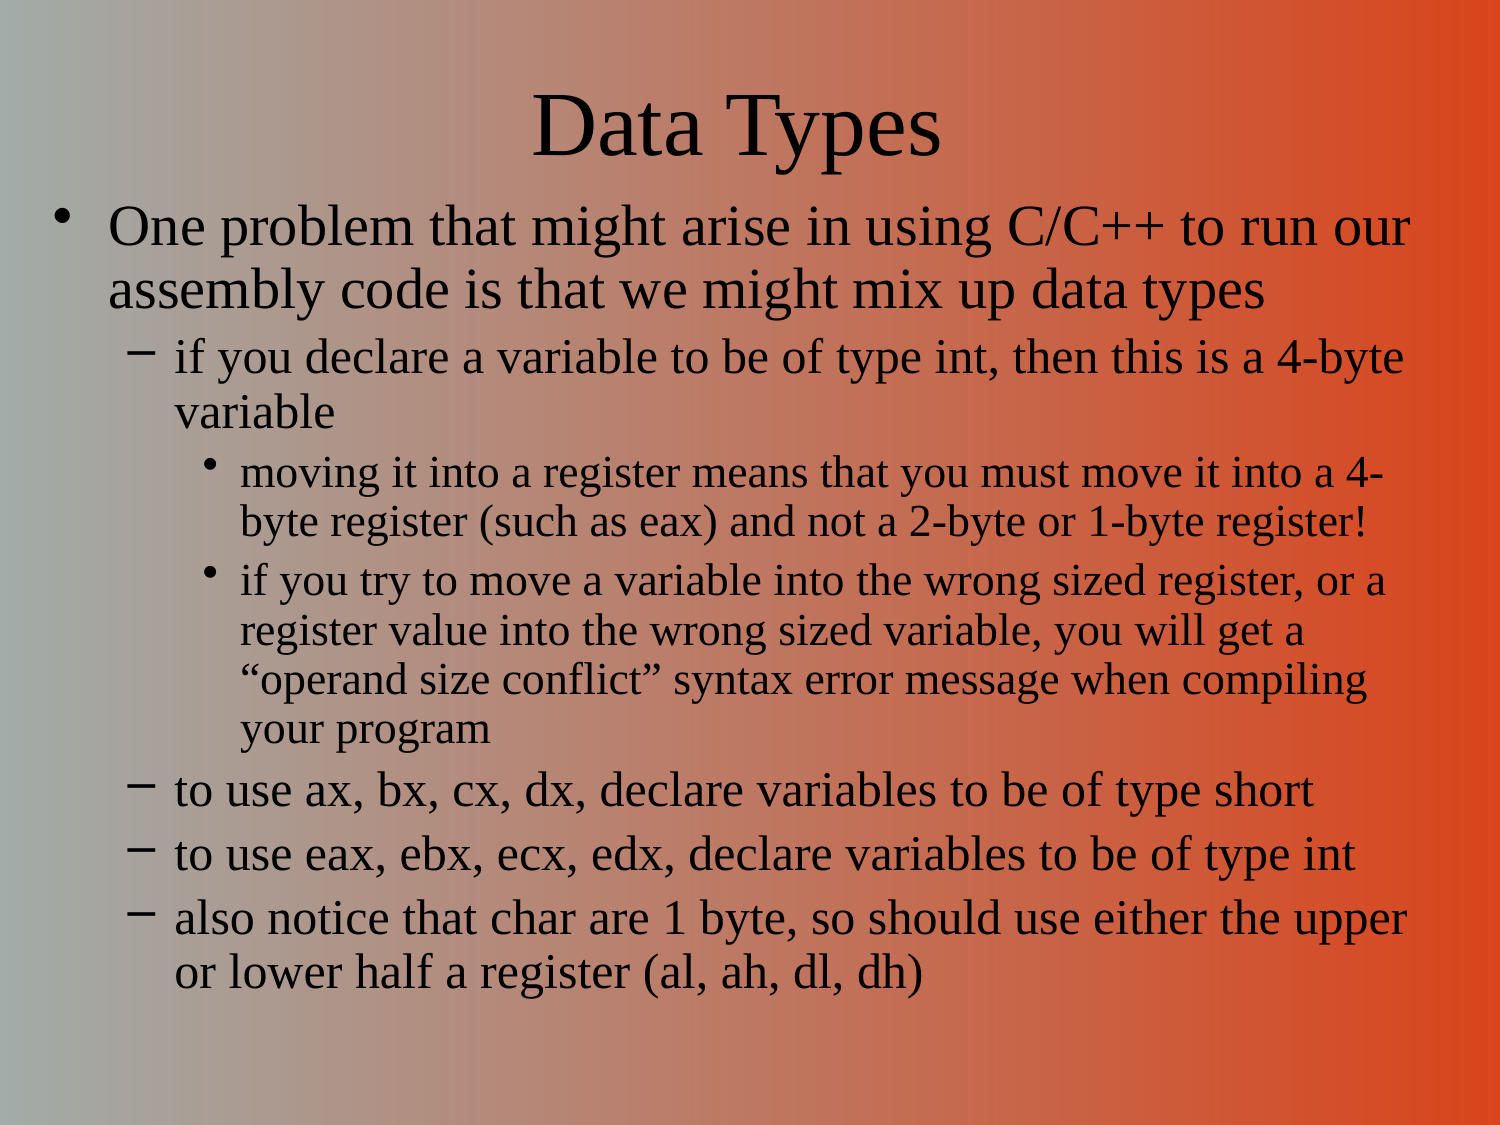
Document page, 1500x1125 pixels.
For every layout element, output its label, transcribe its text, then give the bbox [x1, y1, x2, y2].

title Data Types [99, 24, 1375, 187]
list One problem that might arise in using C/C++ to run our assembly code is that we might mix up data types if you declare a variable to be of type int, then this is a 4-byte variable moving it into a register means that you must move it into a 4-byte register (such as eax) and not a 2-byte or 1-byte register! if you try to move a variable into the wrong sized register, or a register value into the wrong sized variable, you will get a “operand size conflict” syntax error message when compiling your program to use ax, bx, cx, dx, declare variables to be of type short to use eax, ebx, ecx, edx, declare variables to be of type int also notice that char are 1 byte, so should use either the upper or lower half a register (al, ah, dl, dh) [37, 187, 1463, 1075]
